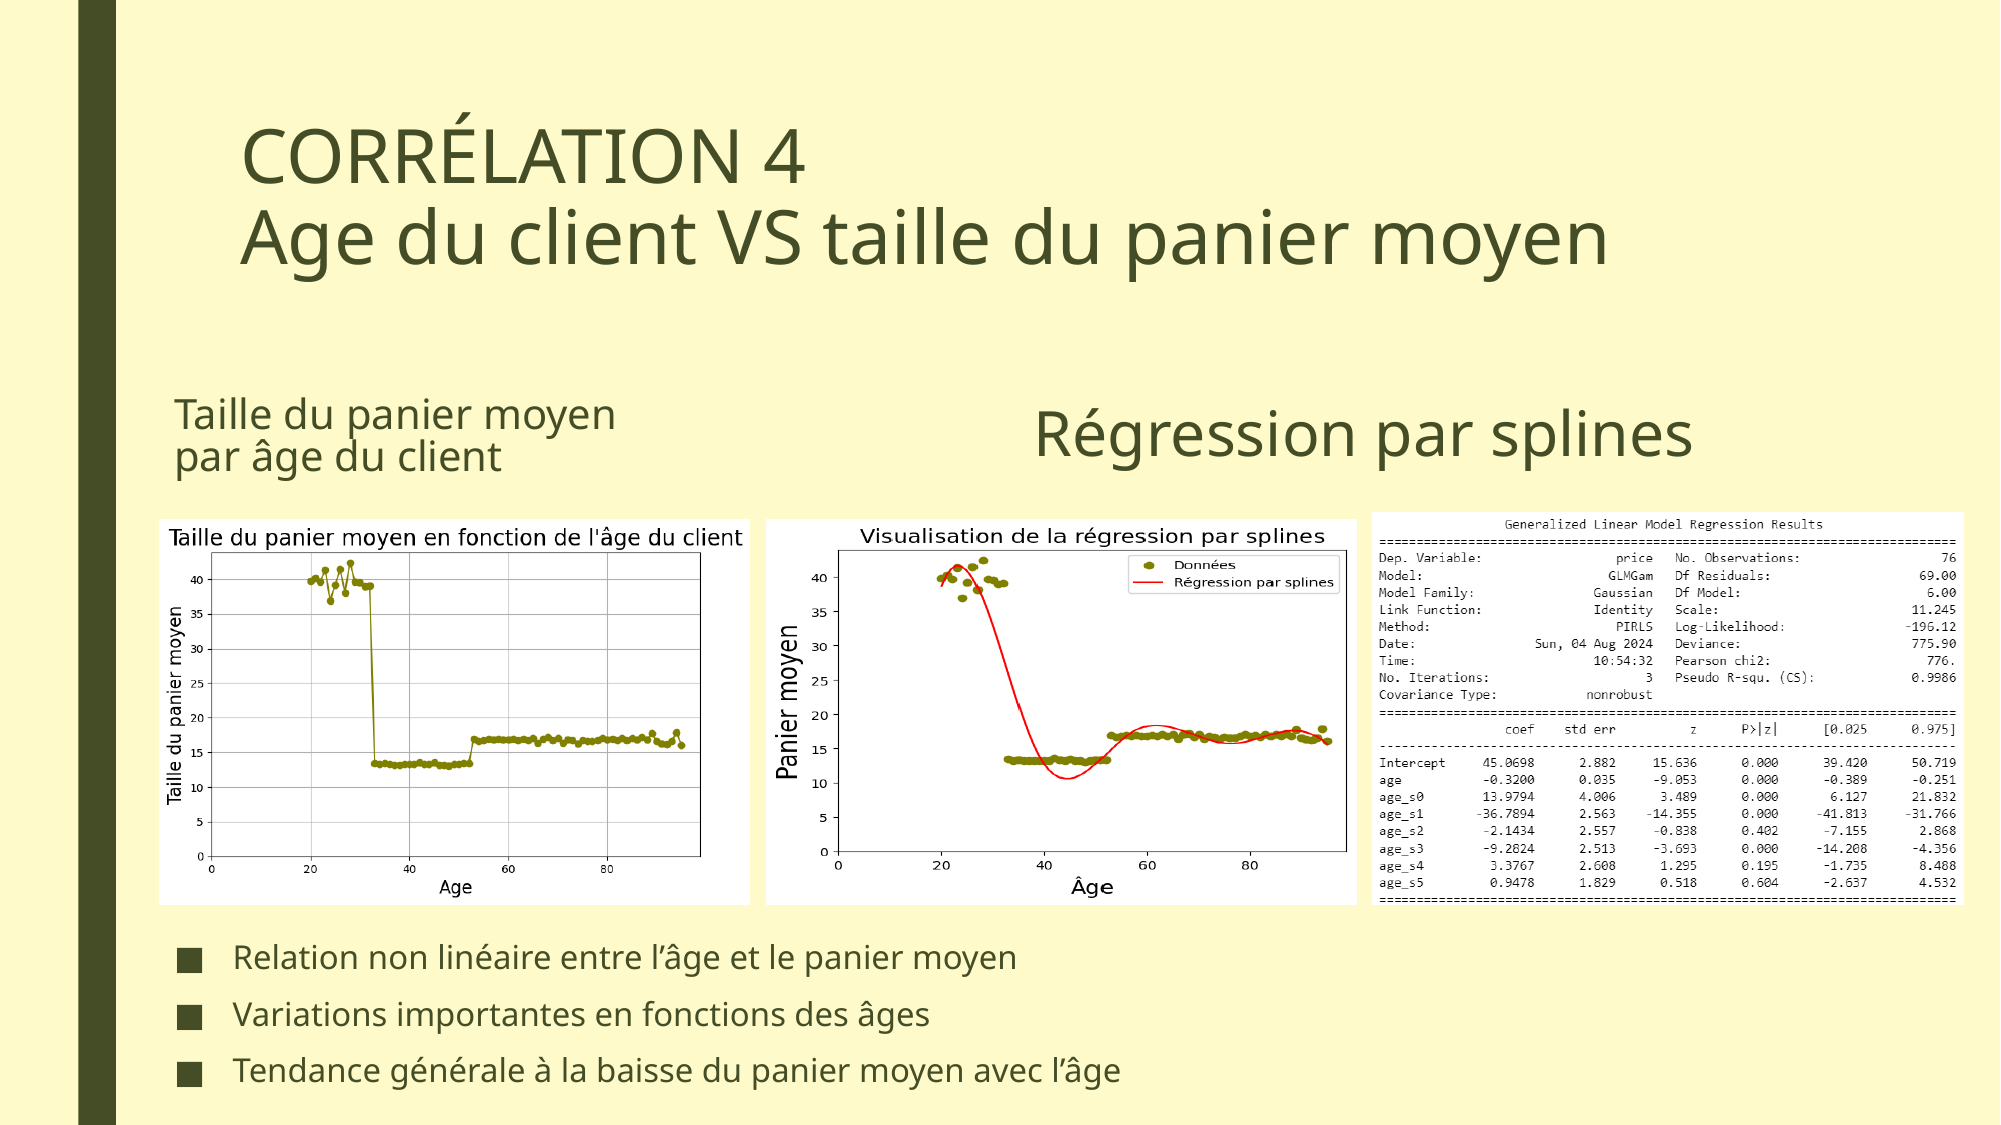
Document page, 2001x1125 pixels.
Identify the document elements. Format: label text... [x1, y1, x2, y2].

title CORRÉLATION 4 Age du client VS taille du panier moyen [225, 112, 1800, 357]
list Régression par splines [766, 383, 1964, 492]
picture [765, 519, 1357, 905]
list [159, 519, 750, 905]
picture [1372, 512, 1964, 905]
list Taille du panier moyen par âge du client [159, 383, 750, 492]
list Relation non linéaire entre l’âge et le panier moyen Variations importantes en fonctions des âges Tendance générale à la baisse du panier moyen avec l’âge [159, 932, 1964, 1099]
